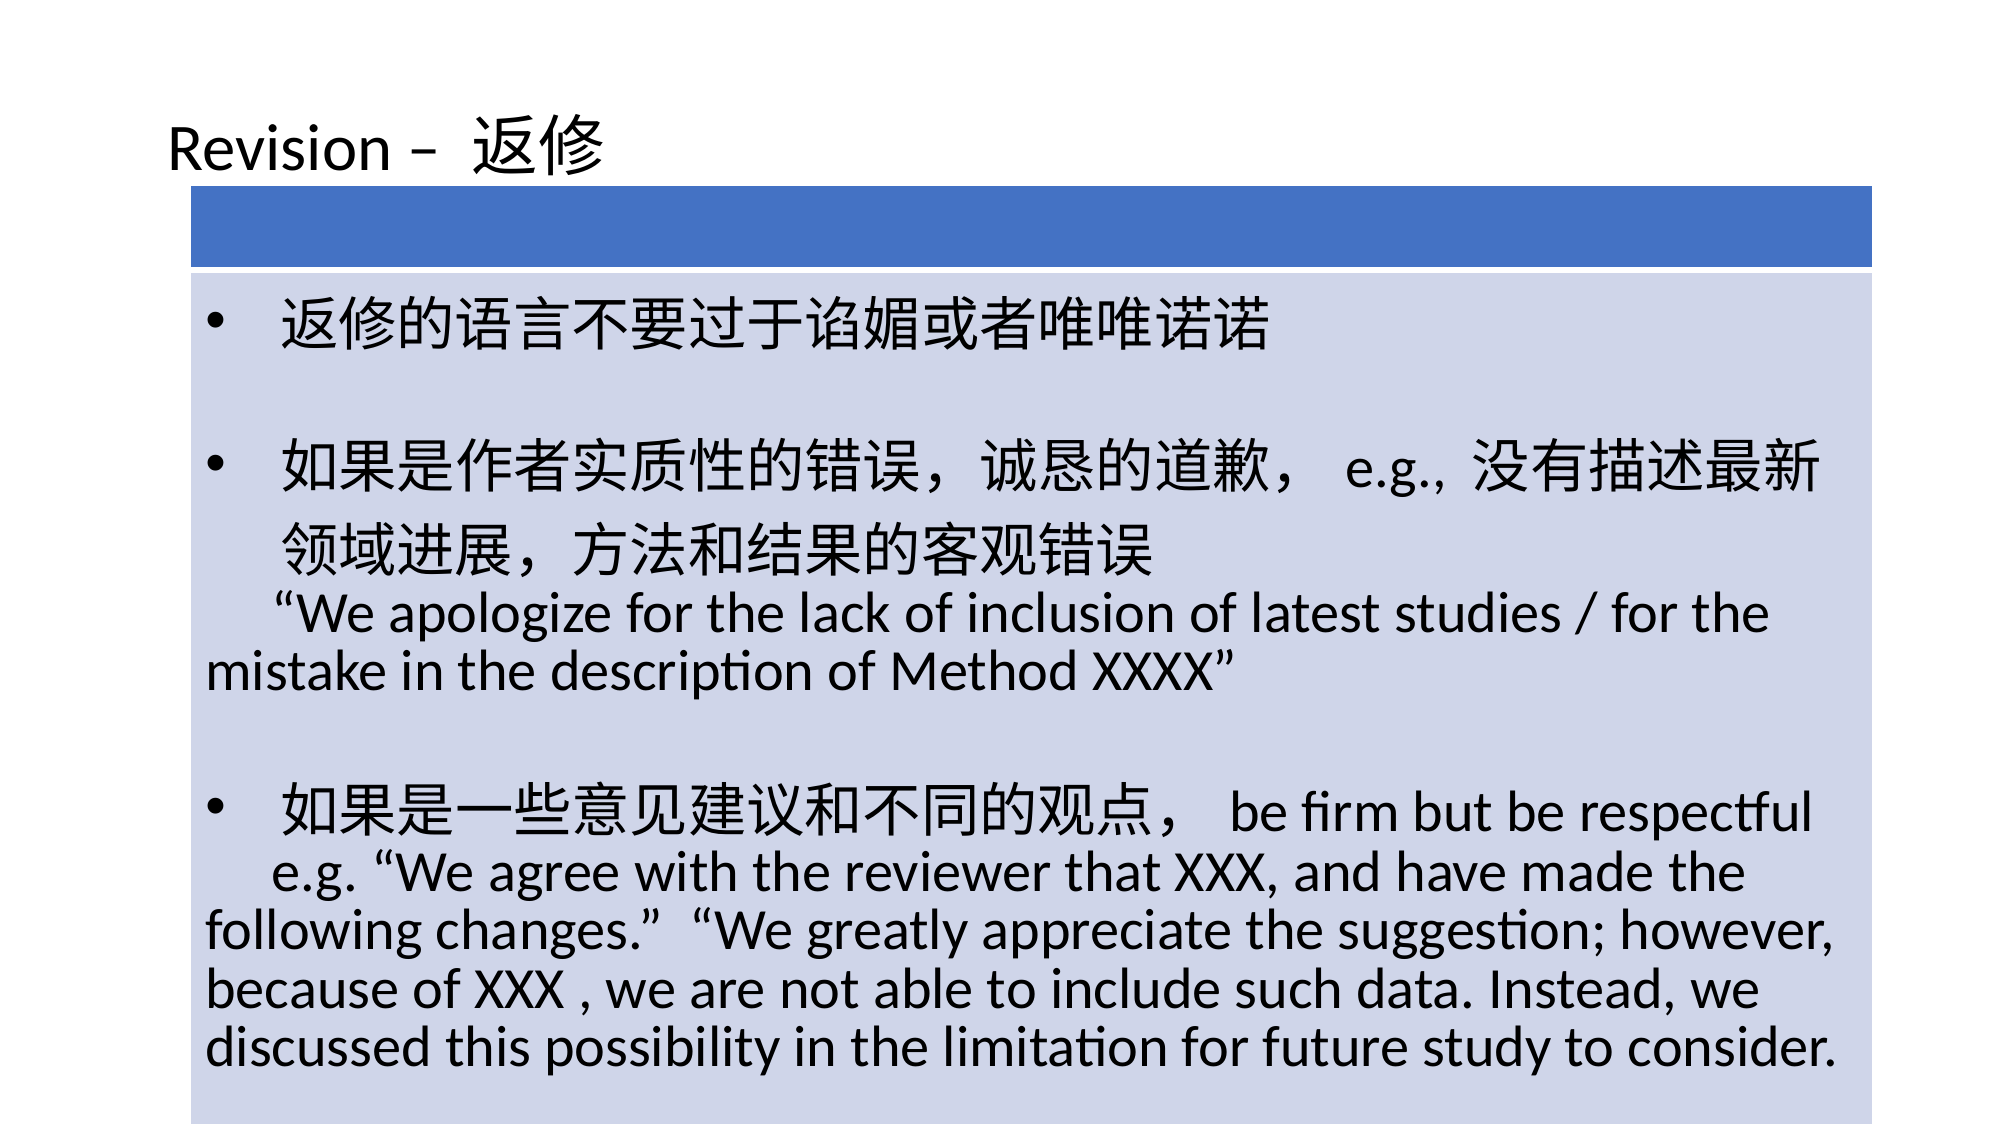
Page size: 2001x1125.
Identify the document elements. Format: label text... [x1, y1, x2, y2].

text_box Revision – 返修 [152, 95, 1525, 191]
table_header [191, 186, 1872, 267]
table_cell 返修的语言不要过于谄媚或者唯唯诺诺 如果是作者实质性的错误，诚恳的道歉，e.g., 没有描述最新领域进展，方法和结果的客观错误 “We apologize for the lack of inclusion of latest studies / for the mistake in the description of Method XXXX” 如果是一些意见建议和不同的观点，be firm but be respectful e.g. “We agree with the reviewer that XXX, and have made the following changes.” “We greatly appreciate the suggestion; however, because of XXX , we are not able to include such data. Instead, we discussed this possibility in the limitation for future study to consider. [191, 273, 1872, 1124]
